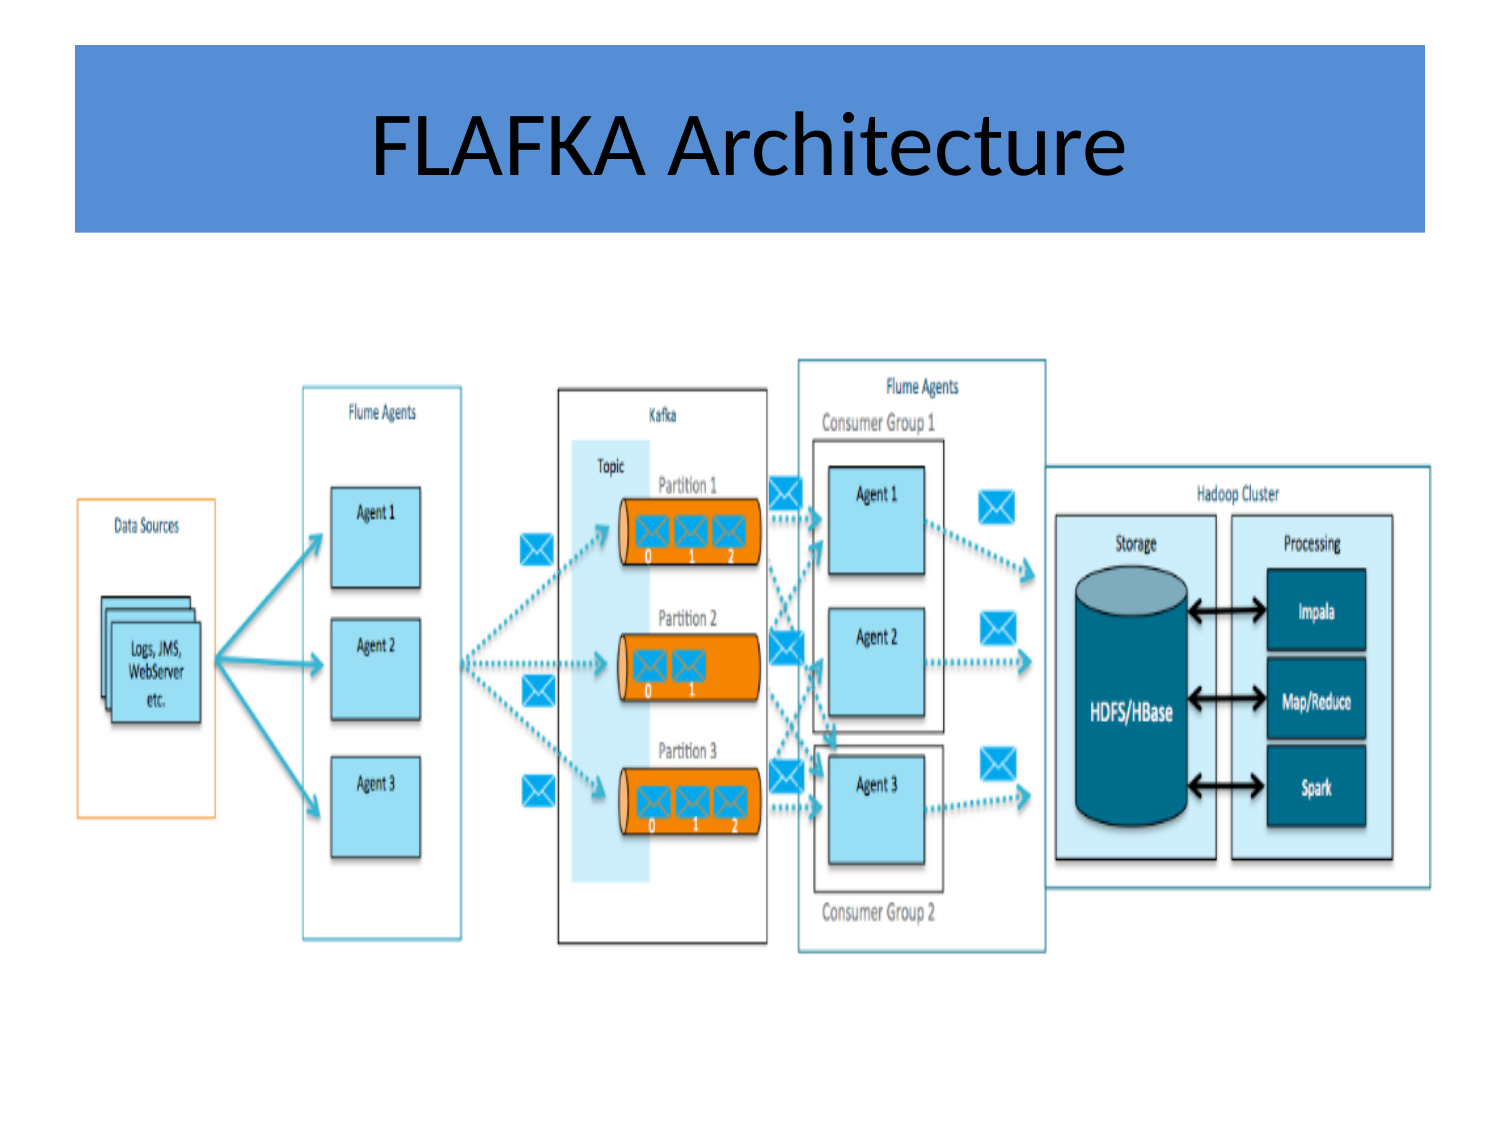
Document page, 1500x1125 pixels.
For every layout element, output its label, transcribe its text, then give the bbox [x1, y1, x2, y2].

title FLAFKA Architecture [75, 45, 1425, 233]
picture [0, 262, 1500, 1076]
